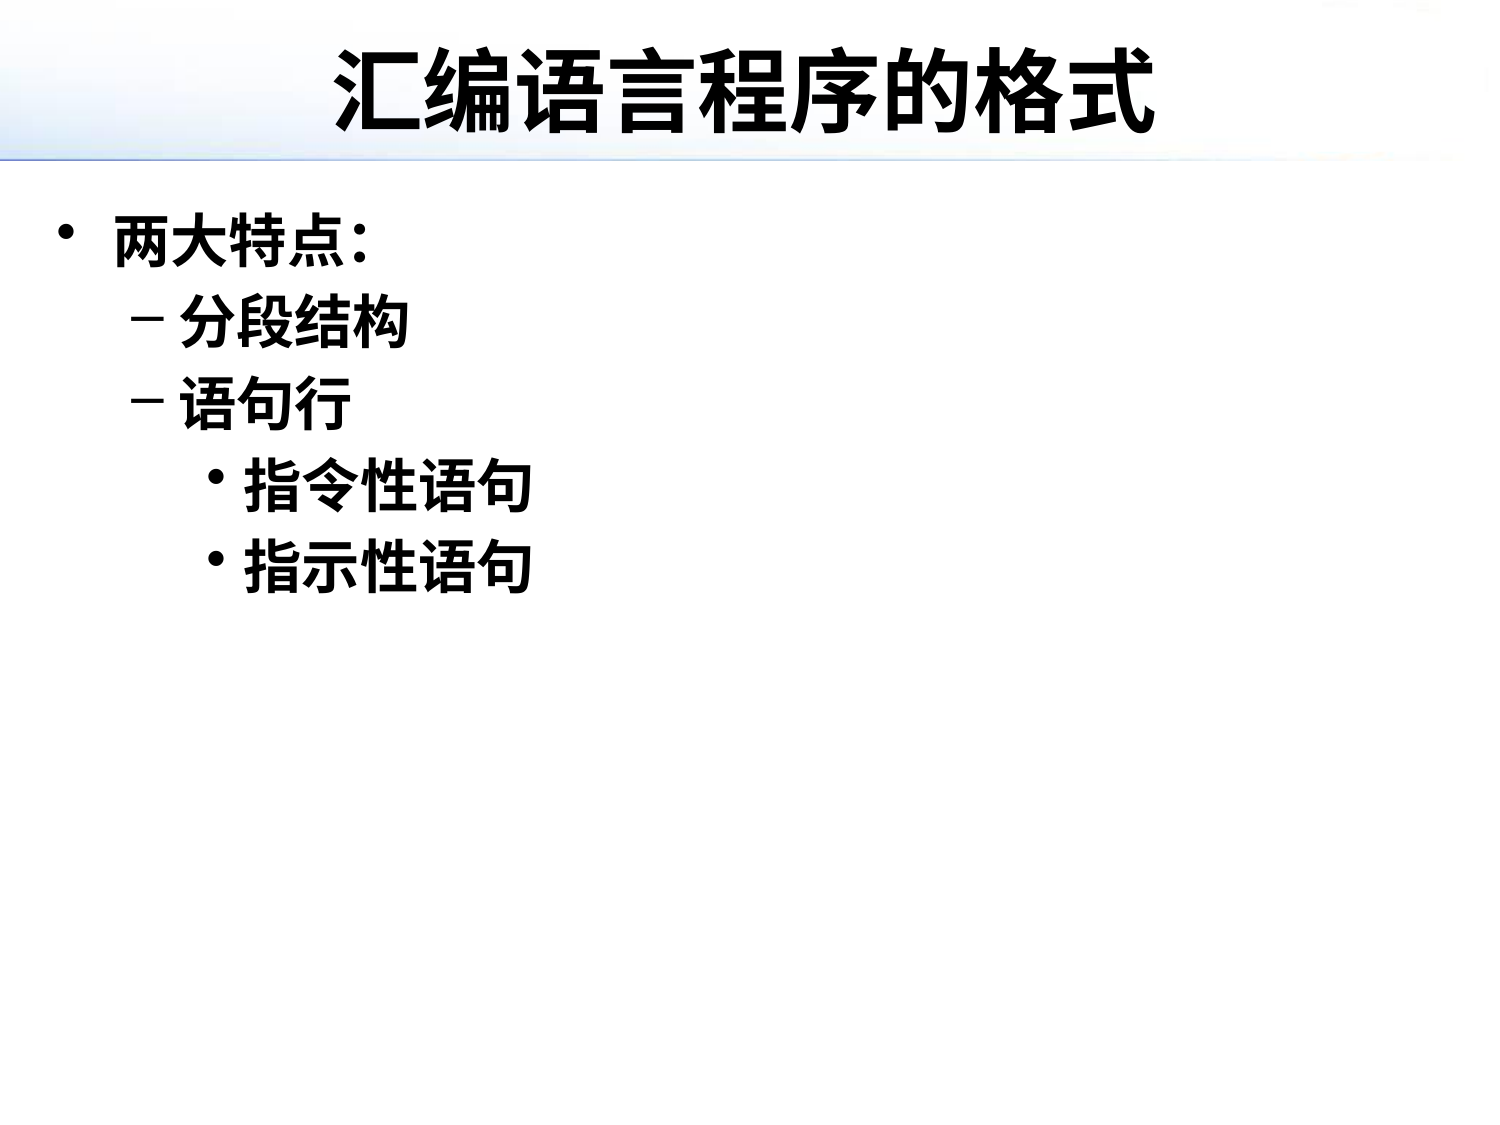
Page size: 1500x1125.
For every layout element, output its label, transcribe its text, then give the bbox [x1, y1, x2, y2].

picture [0, 0, 1500, 161]
list 两大特点： 分段结构 语句行 指令性语句 指示性语句 [41, 196, 1425, 1005]
title 汇编语言程序的格式 [29, 31, 1459, 147]
